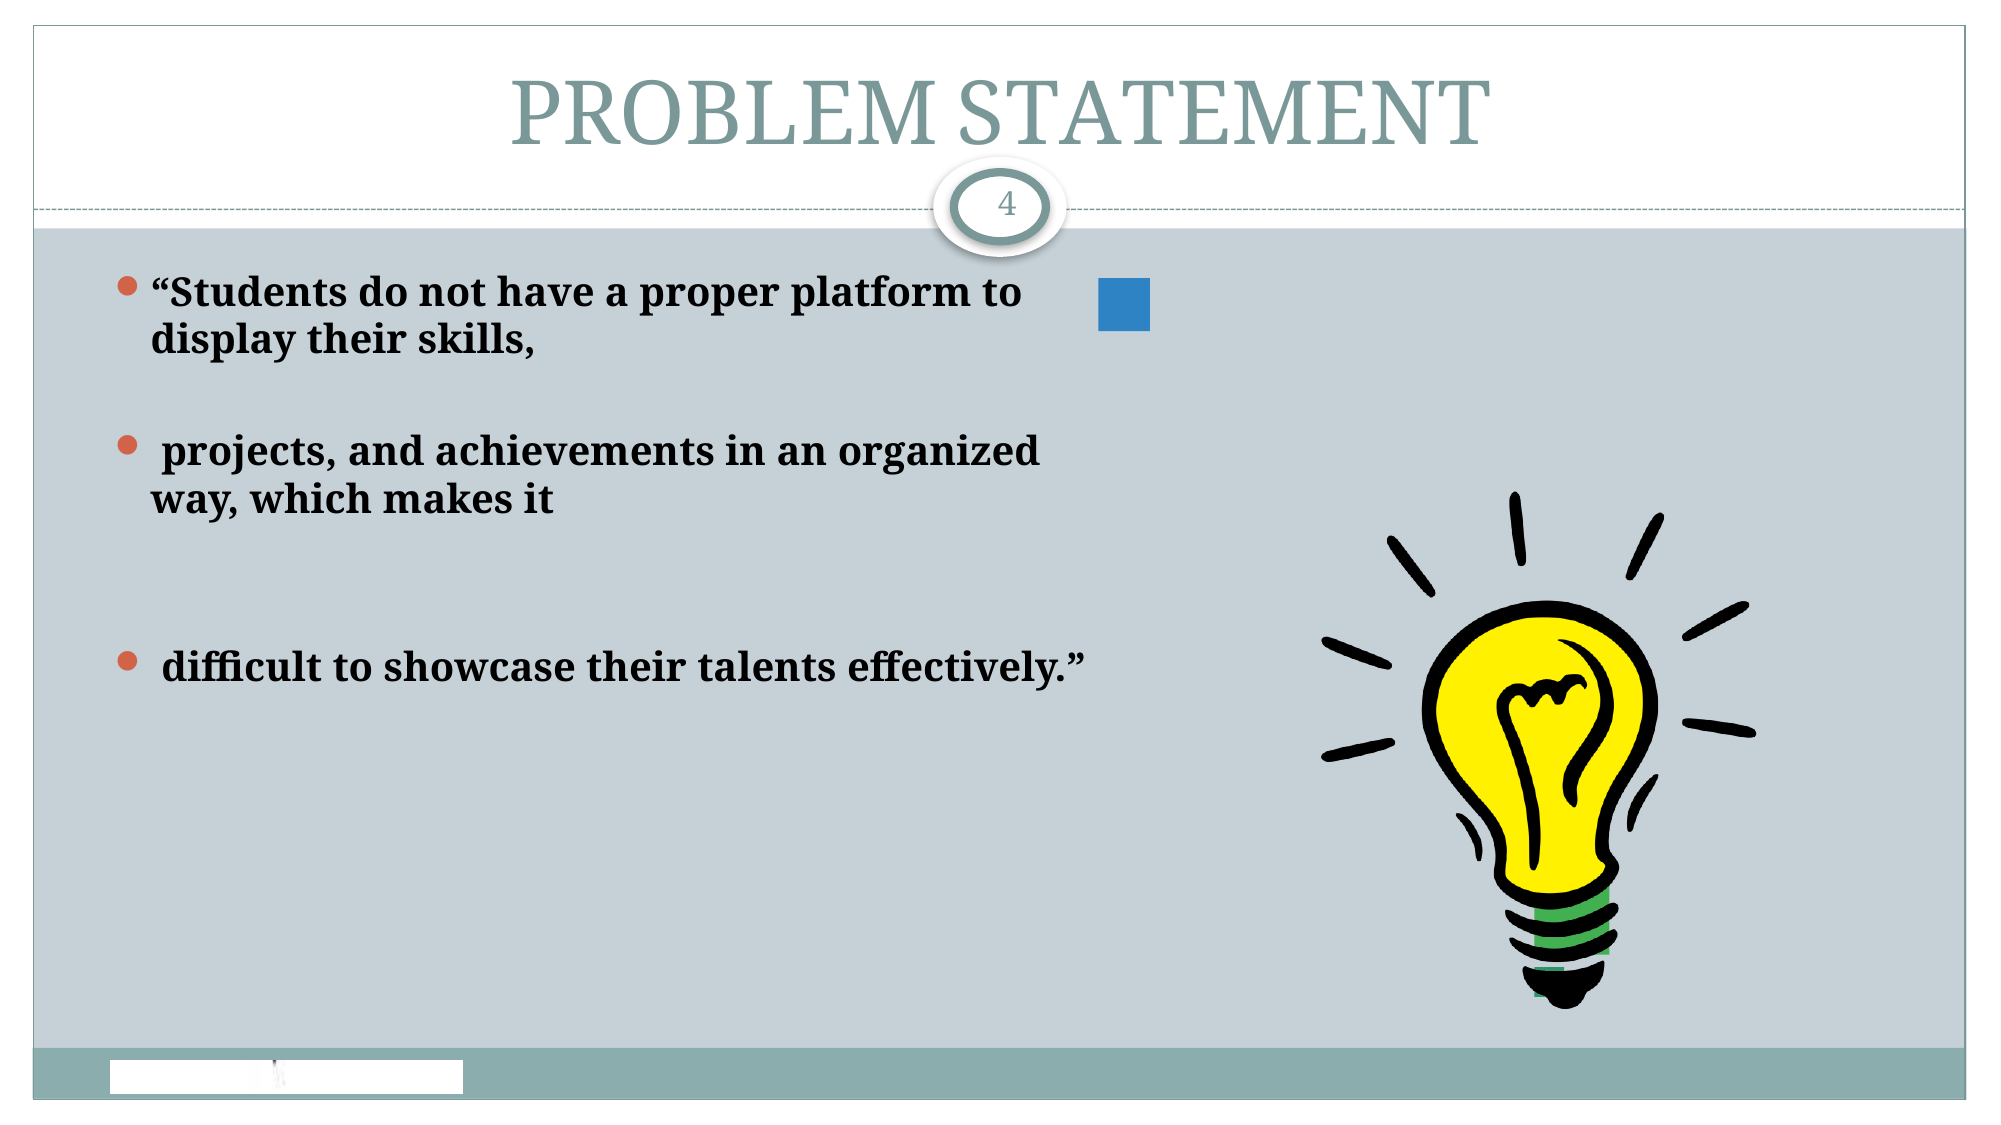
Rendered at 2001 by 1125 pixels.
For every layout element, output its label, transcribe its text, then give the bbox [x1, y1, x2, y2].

title PROBLEM STATEMENT [66, 0, 953, 162]
title PROBLEM STATEMENT [1054, 0, 1933, 162]
text_box [1113, 278, 1150, 332]
slide_number 4 [953, 0, 1054, 258]
list “Students do not have a proper platform to display their skills, projects, and achievements in an organized way, which makes it difficult to showcase their talents effectively.” [99, 258, 1113, 714]
picture [110, 1060, 463, 1094]
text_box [1310, 480, 1765, 1016]
